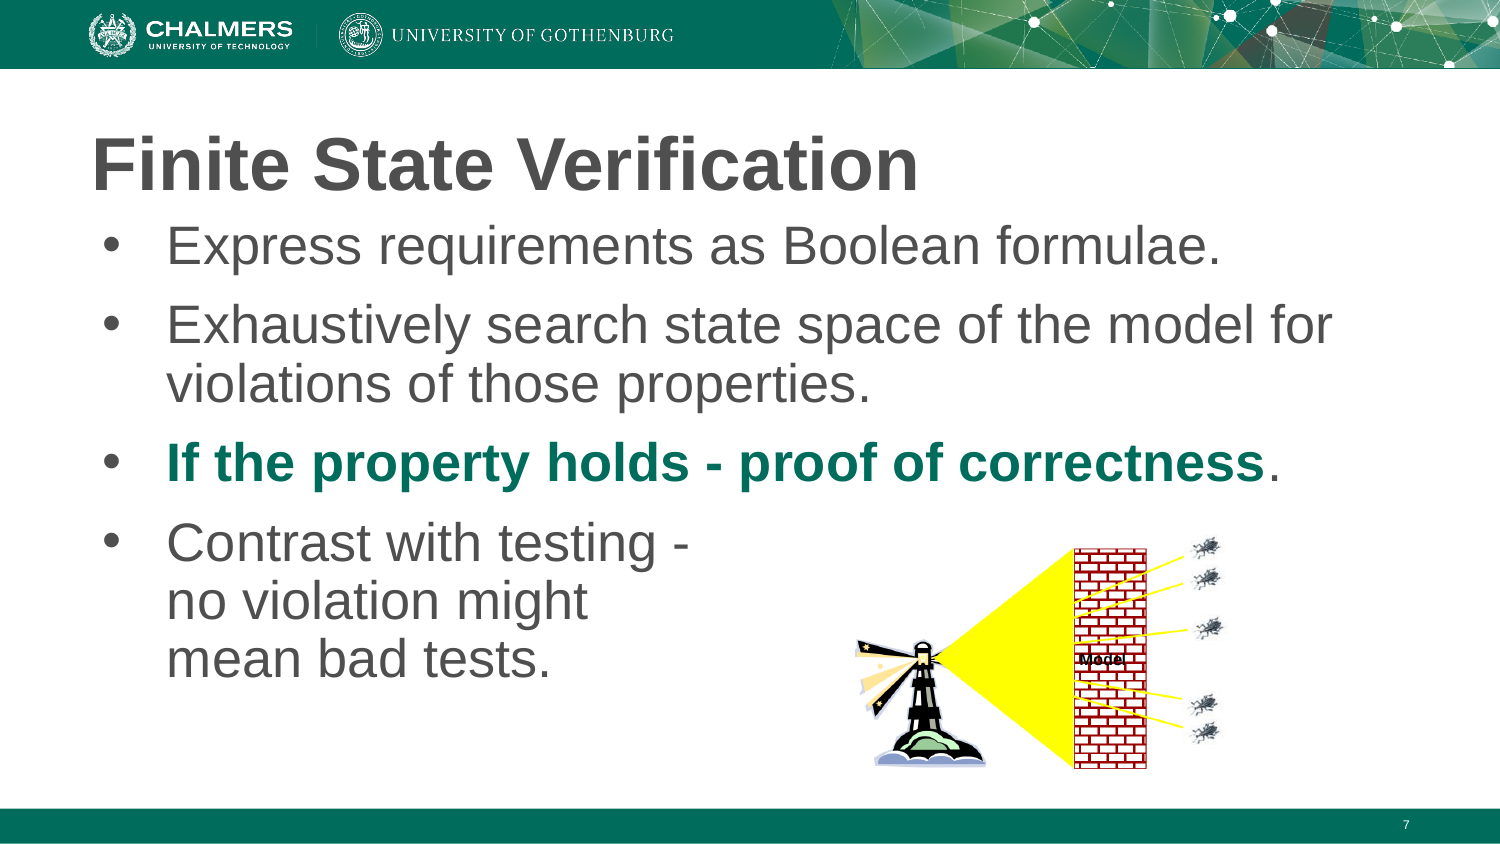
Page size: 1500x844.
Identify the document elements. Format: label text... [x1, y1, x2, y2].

picture [64, 0, 696, 85]
picture [855, 534, 1245, 771]
title Finite State Verification [76, 100, 1425, 210]
picture [759, 0, 1500, 68]
slide_number ‹#› [1074, 809, 1425, 844]
list Express requirements as Boolean formulae. Exhaustively search state space of the model for violations of those properties. If the property holds - proof of correctness. Contrast with testing - no violation might mean bad tests. [76, 210, 1425, 782]
